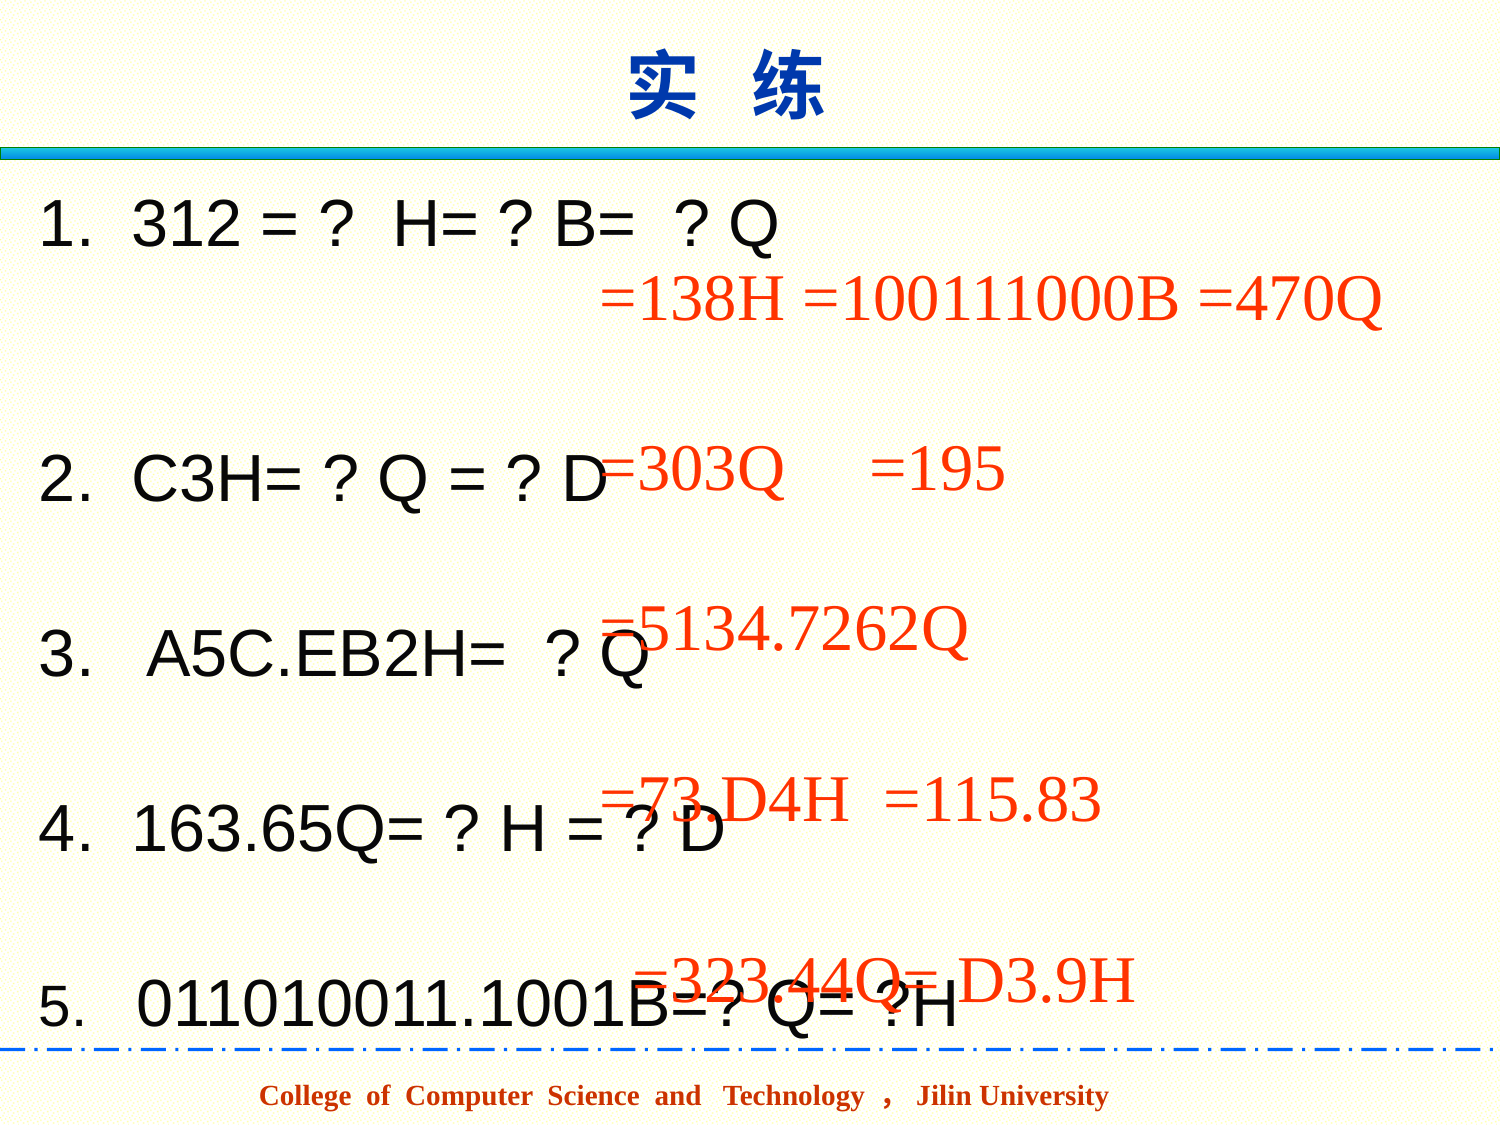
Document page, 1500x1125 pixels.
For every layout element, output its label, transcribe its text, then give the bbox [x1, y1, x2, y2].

list 1. 312 = ? H= ? B= ? Q 2. C3H= ? Q = ? D 3. A5C.EB2H= ? Q 4. 163.65Q= ? H = ? D 5. 011010011.1001B=? Q= ?H [23, 172, 1052, 1047]
picture [0, 160, 1500, 1125]
text_box =138H =100111000B =470Q =303Q =195 =5134.7262Q =73.D4H =115.83 =323.44Q= D3.9H [584, 255, 1448, 1047]
picture [0, 0, 1500, 147]
title 实 练 [218, 31, 1235, 126]
